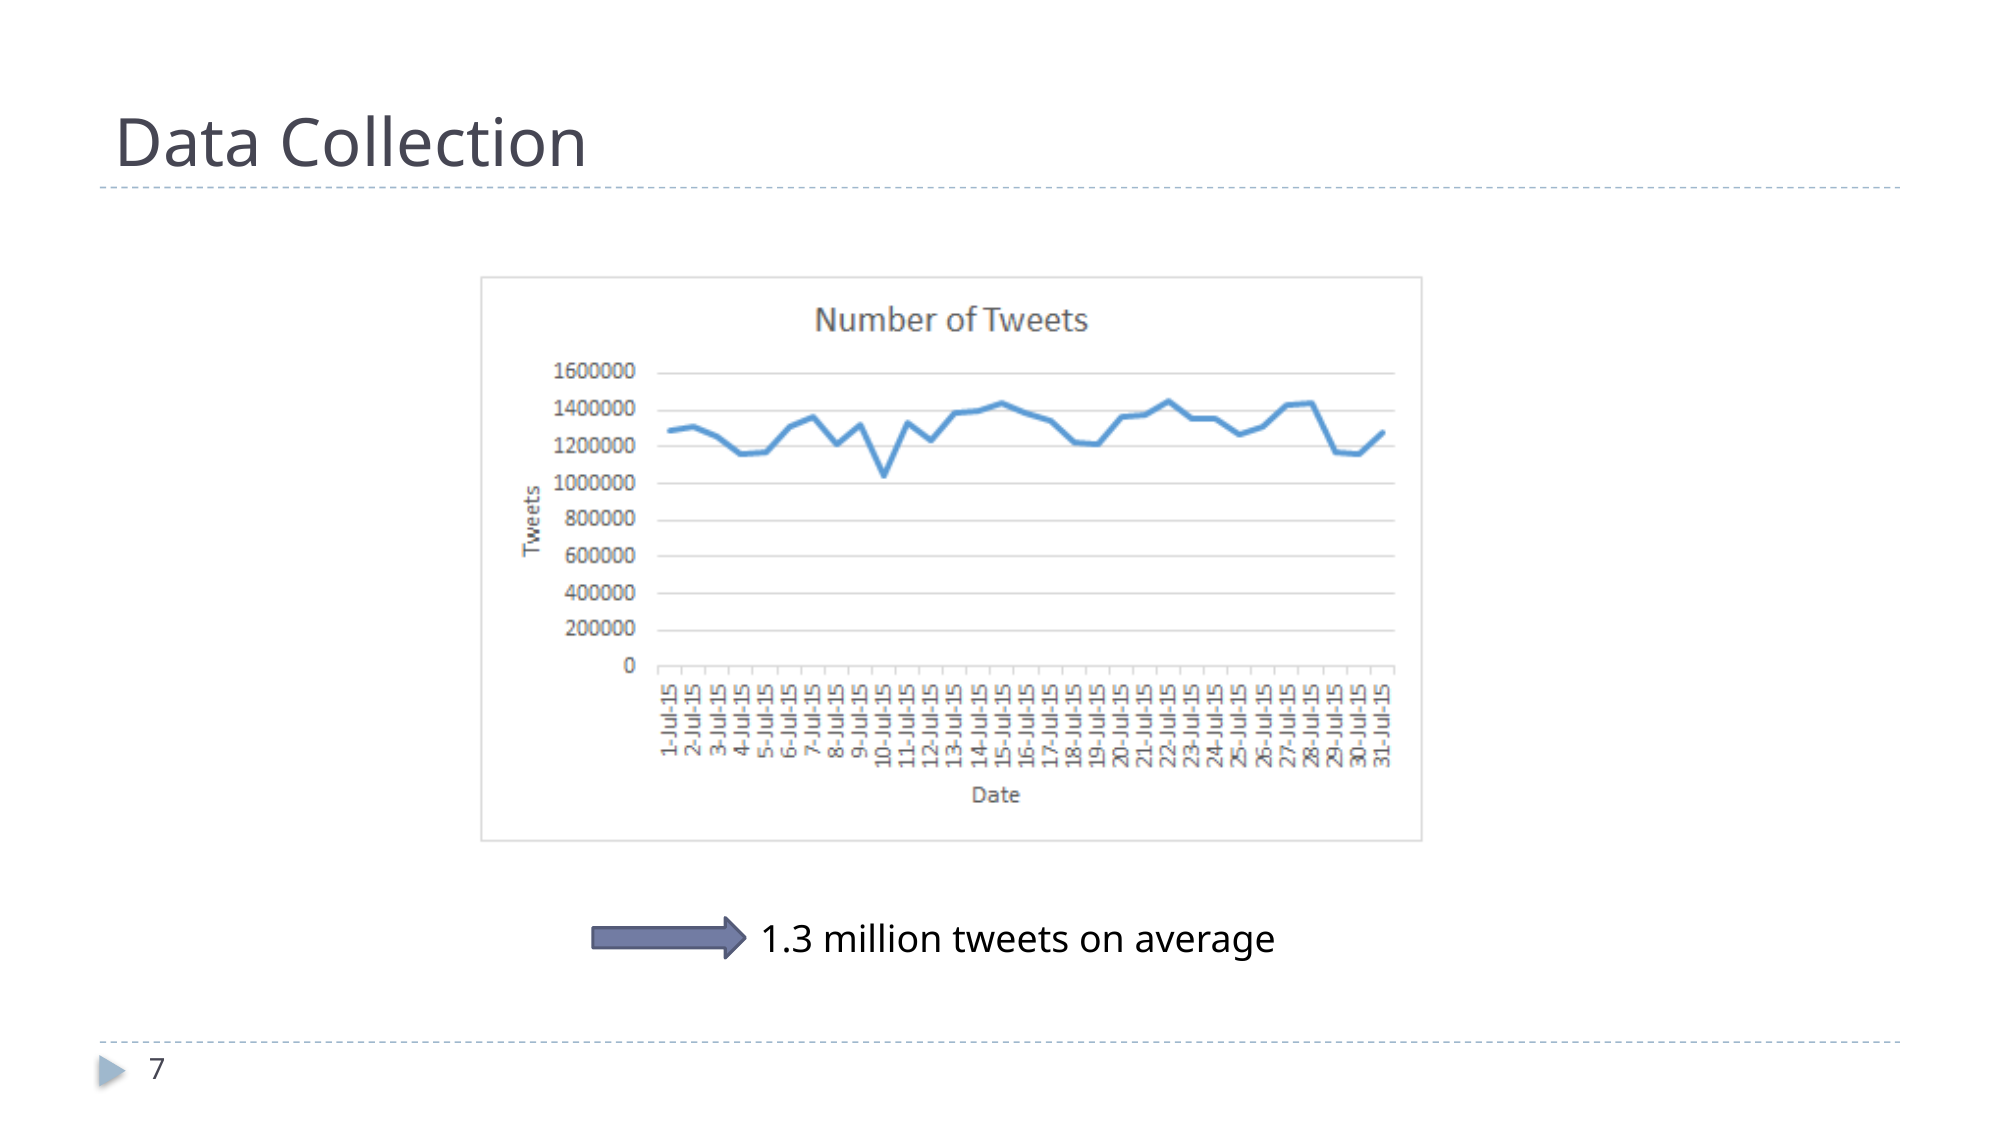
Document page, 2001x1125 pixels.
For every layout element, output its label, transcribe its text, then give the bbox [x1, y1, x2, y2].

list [471, 264, 1433, 856]
text_box [591, 916, 747, 960]
slide_number 7 [133, 1042, 568, 1103]
title Data Collection [99, 24, 1900, 188]
text_box 1.3 million tweets on average [745, 907, 1970, 968]
